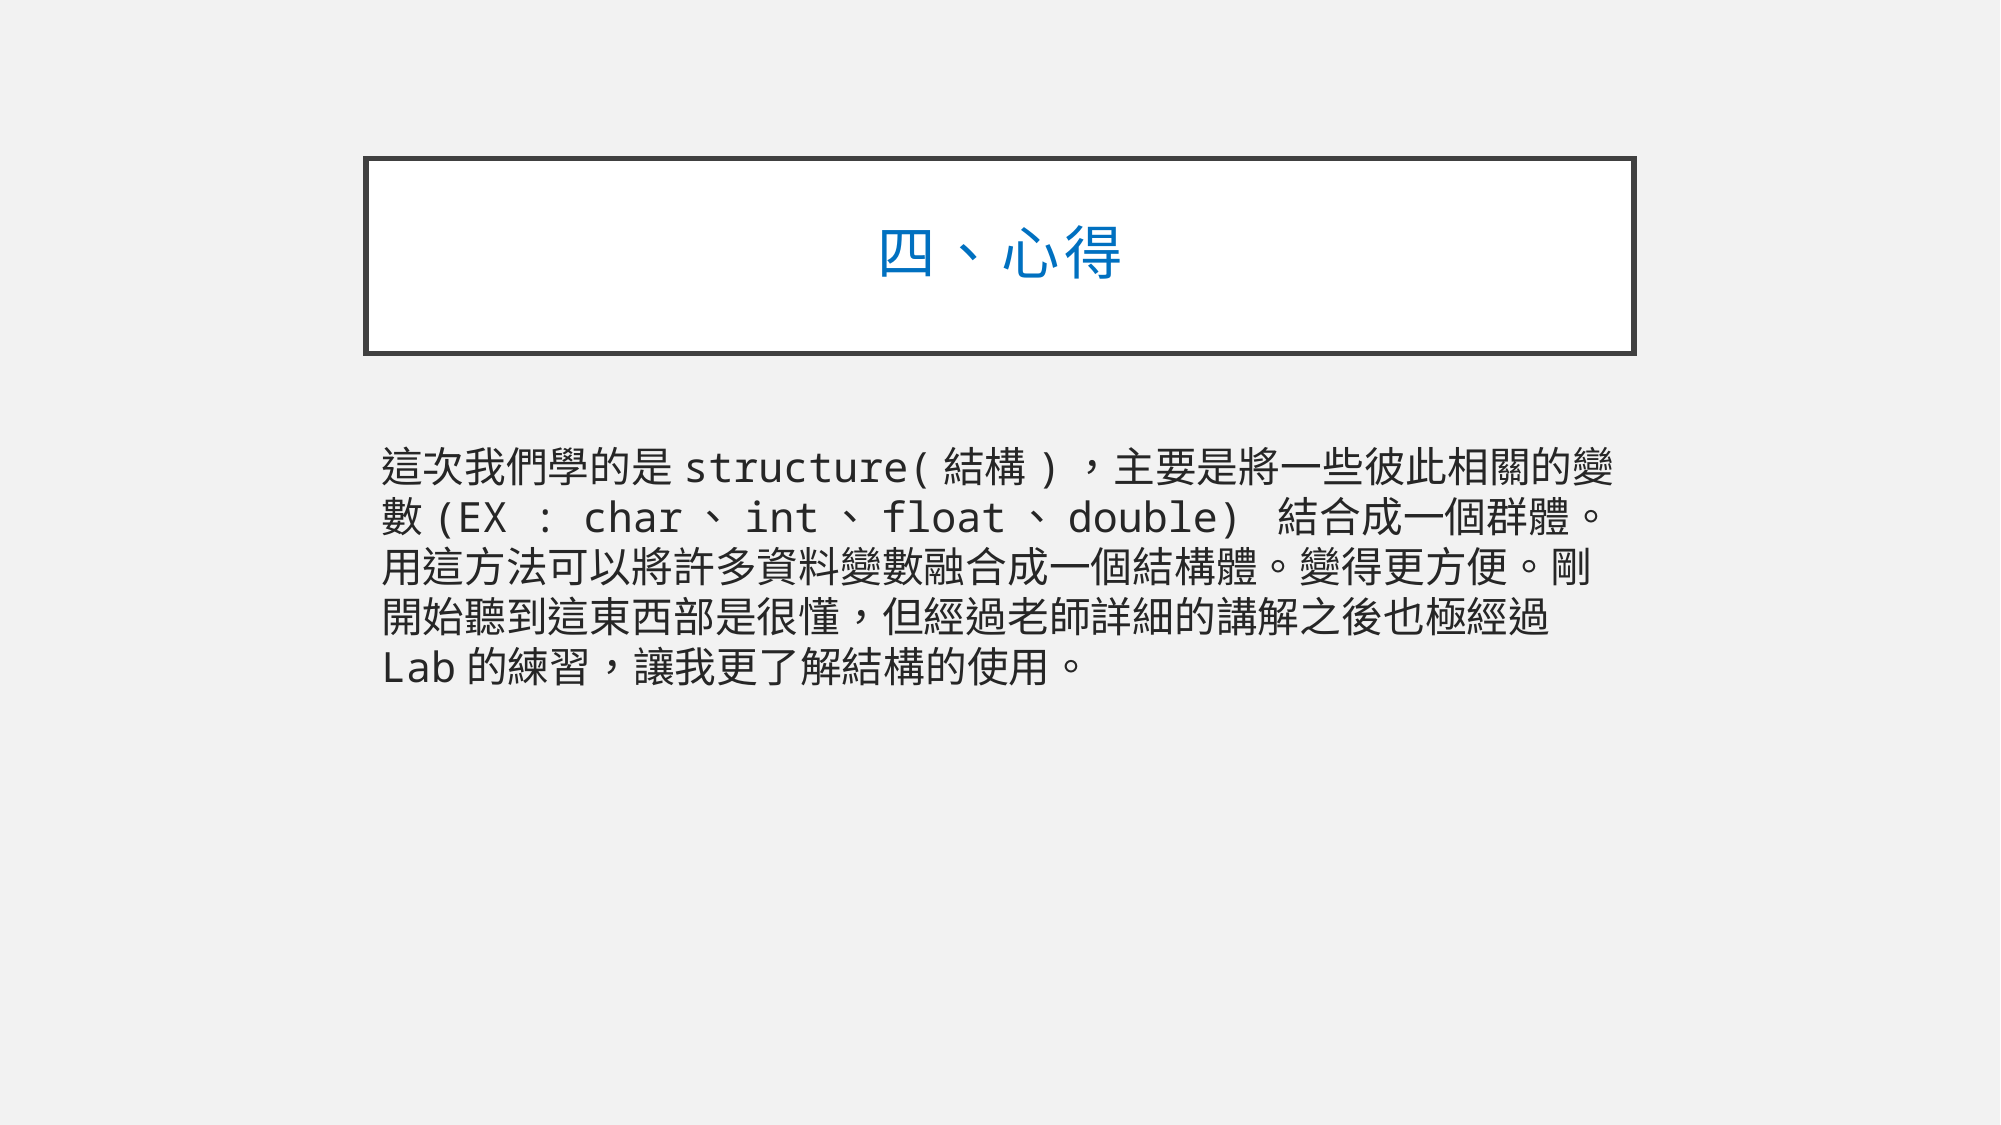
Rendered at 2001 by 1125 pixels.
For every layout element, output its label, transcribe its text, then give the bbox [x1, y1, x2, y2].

list 這次我們學的是structure(結構)，主要是將一些彼此相關的變數(EX : char、int、float、double) 結合成一個群體。用這方法可以將許多資料變數融合成一個結構體。變得更方便。剛開始聽到這東西部是很懂，但經過老師詳細的講解之後也極經過Lab的練習，讓我更了解結構的使用。 [366, 432, 1634, 942]
title 四、心得 [363, 156, 1637, 356]
